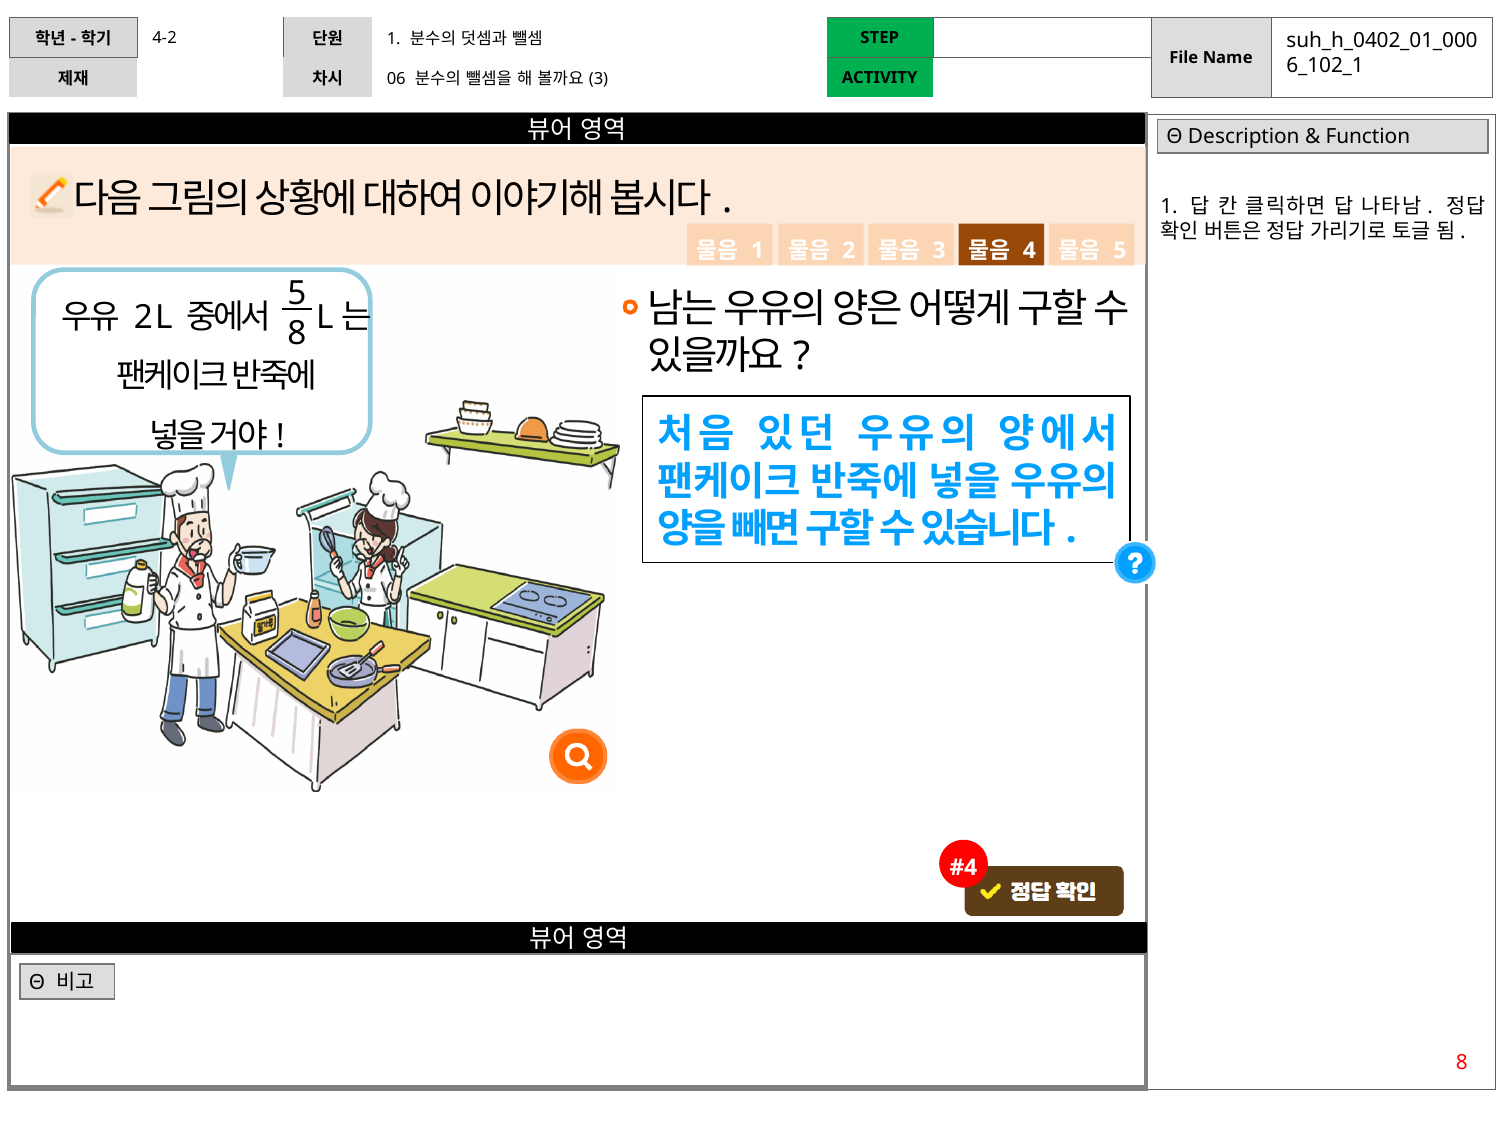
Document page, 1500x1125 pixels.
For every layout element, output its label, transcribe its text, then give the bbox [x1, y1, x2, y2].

text_box suh_h_0402_01_0006_102_1 [1271, 18, 1500, 84]
text_box 남는 우유의 양은 어떻게 구할 수 있을까요? [633, 275, 1142, 386]
text_box 1. 답 칸 클릭하면 답 나타남. 정답 확인 버튼은 정답 가리기로 토글 됨. [1145, 160, 1500, 276]
table_header Θ Description & Function [1158, 120, 1487, 152]
picture [1113, 541, 1156, 584]
picture [10, 268, 640, 793]
text_box 다음 그림의 상황에 대하여 이야기해 봅시다. [58, 165, 1146, 228]
text_box 처음 있던 우유의 양에서 팬케이크 반죽에 넣을 우유의 양을 빼면 구할 수 있습니다. [642, 395, 1131, 563]
picture [31, 173, 73, 218]
picture [963, 863, 1126, 918]
text_box #4 [937, 837, 990, 890]
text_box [679, 213, 1144, 266]
text_box [9, 145, 1148, 267]
